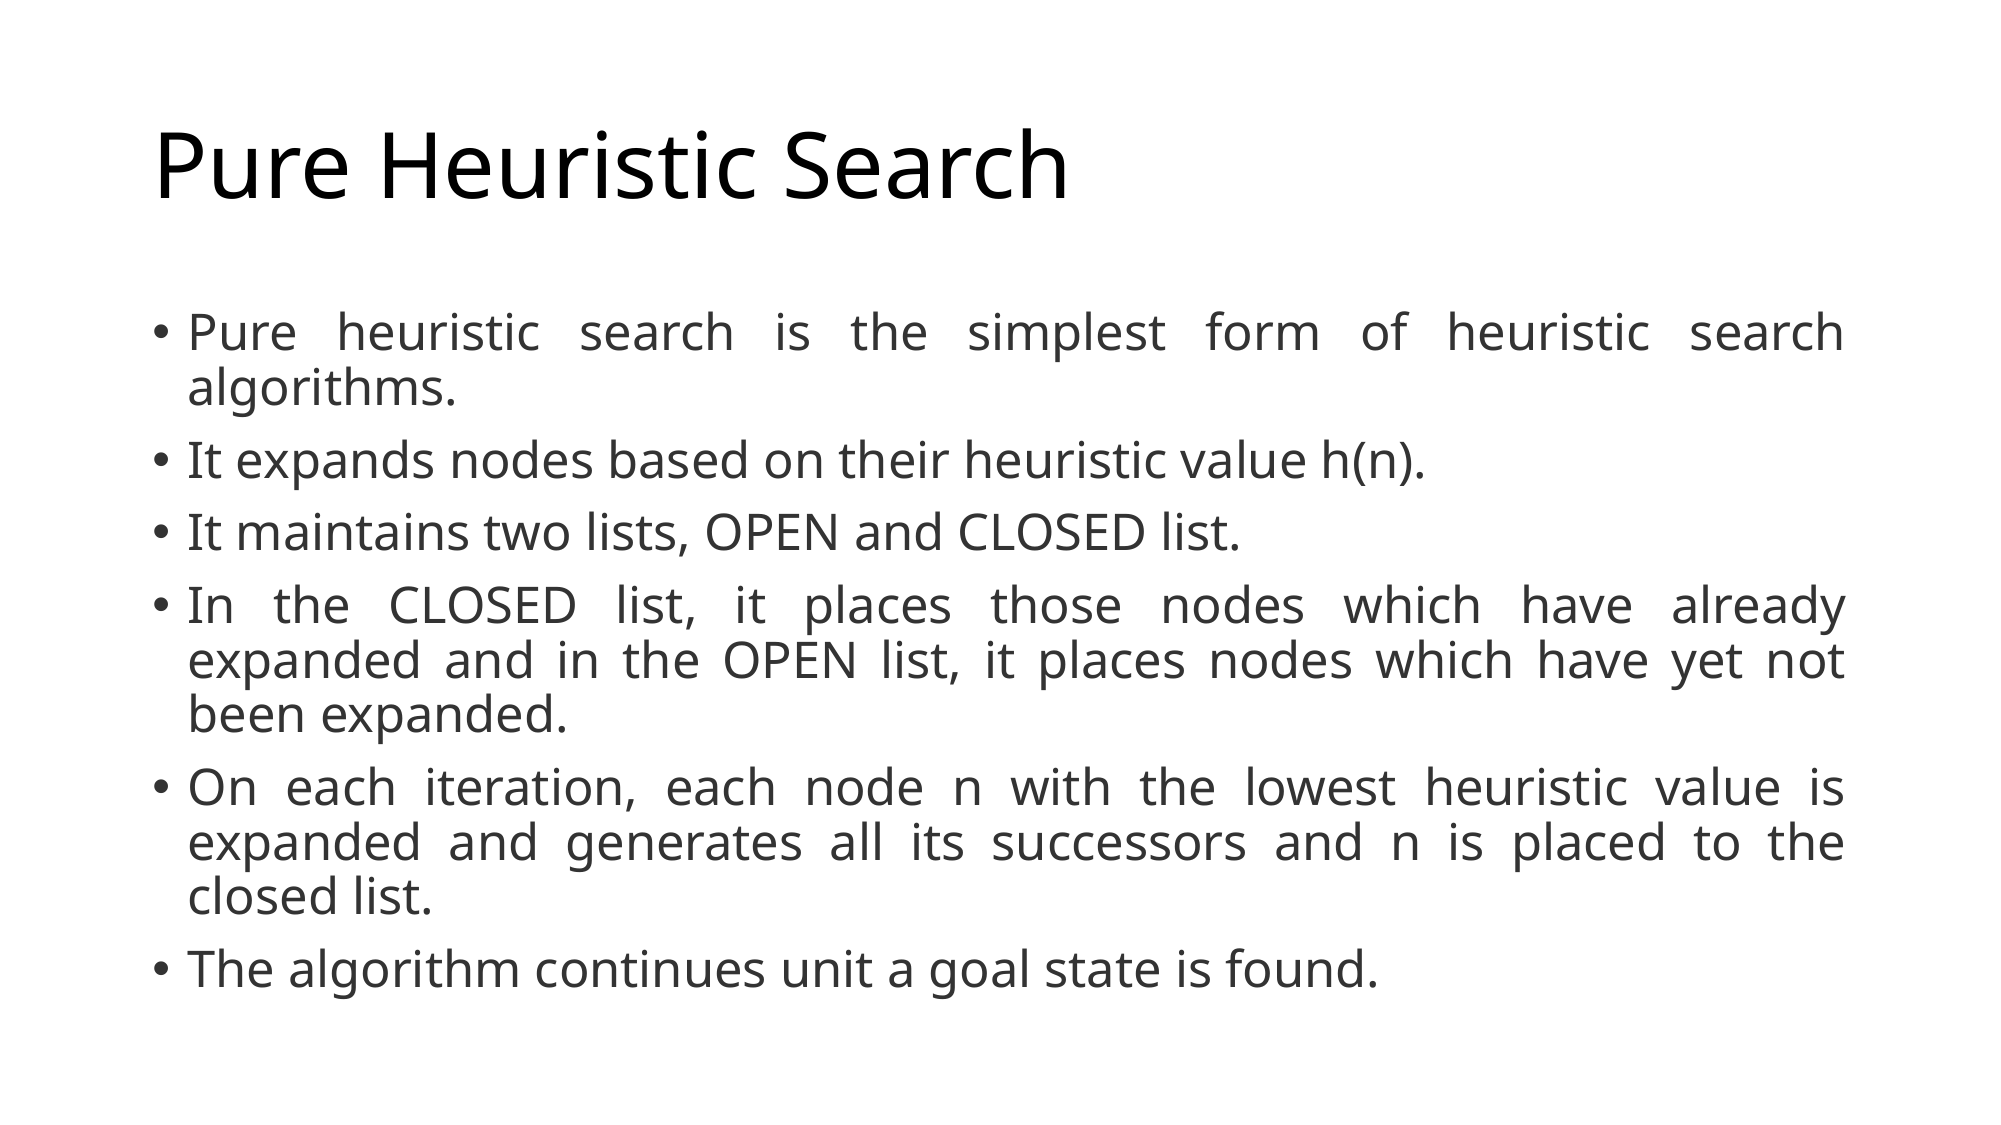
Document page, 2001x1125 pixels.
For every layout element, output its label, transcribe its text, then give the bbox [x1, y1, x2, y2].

title Pure Heuristic Search [137, 59, 1863, 278]
list Pure heuristic search is the simplest form of heuristic search algorithms. It expands nodes based on their heuristic value h(n). It maintains two lists, OPEN and CLOSED list. In the CLOSED list, it places those nodes which have already expanded and in the OPEN list, it places nodes which have yet not been expanded. On each iteration, each node n with the lowest heuristic value is expanded and generates all its successors and n is placed to the closed list. The algorithm continues unit a goal state is found. [137, 299, 1863, 1014]
